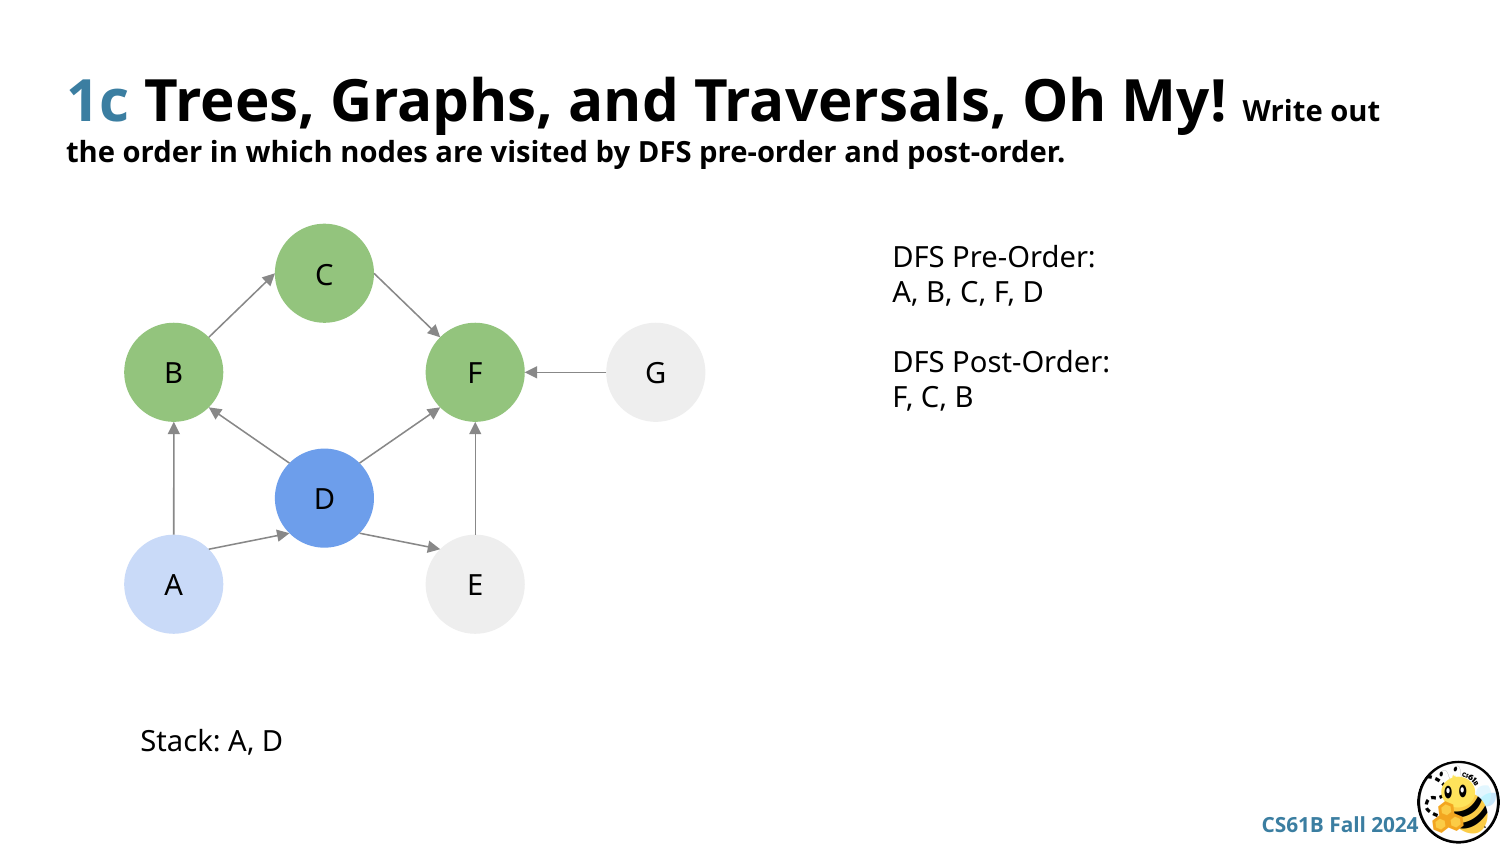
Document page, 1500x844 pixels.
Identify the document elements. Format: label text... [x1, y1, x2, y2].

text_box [208, 407, 290, 464]
text_box C [274, 223, 374, 323]
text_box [359, 407, 441, 464]
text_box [373, 272, 441, 338]
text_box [208, 272, 276, 338]
text_box A [124, 534, 224, 634]
text_box DFS Pre-Order: A, B, C, F, D DFS Post-Order: F, C, B [877, 223, 1242, 429]
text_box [359, 532, 441, 550]
picture [1417, 760, 1500, 844]
text_box F [425, 322, 525, 422]
text_box D [274, 448, 374, 548]
text_box B [124, 322, 224, 422]
text_box E [425, 534, 525, 634]
text_box Stack: A, D [125, 707, 1329, 808]
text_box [208, 532, 290, 550]
title 1c Trees, Graphs, and Traversals, Oh My! Write out the order in which nodes are visited by DFS pre-order and post-order. [51, 48, 1449, 142]
text_box G [606, 322, 706, 422]
